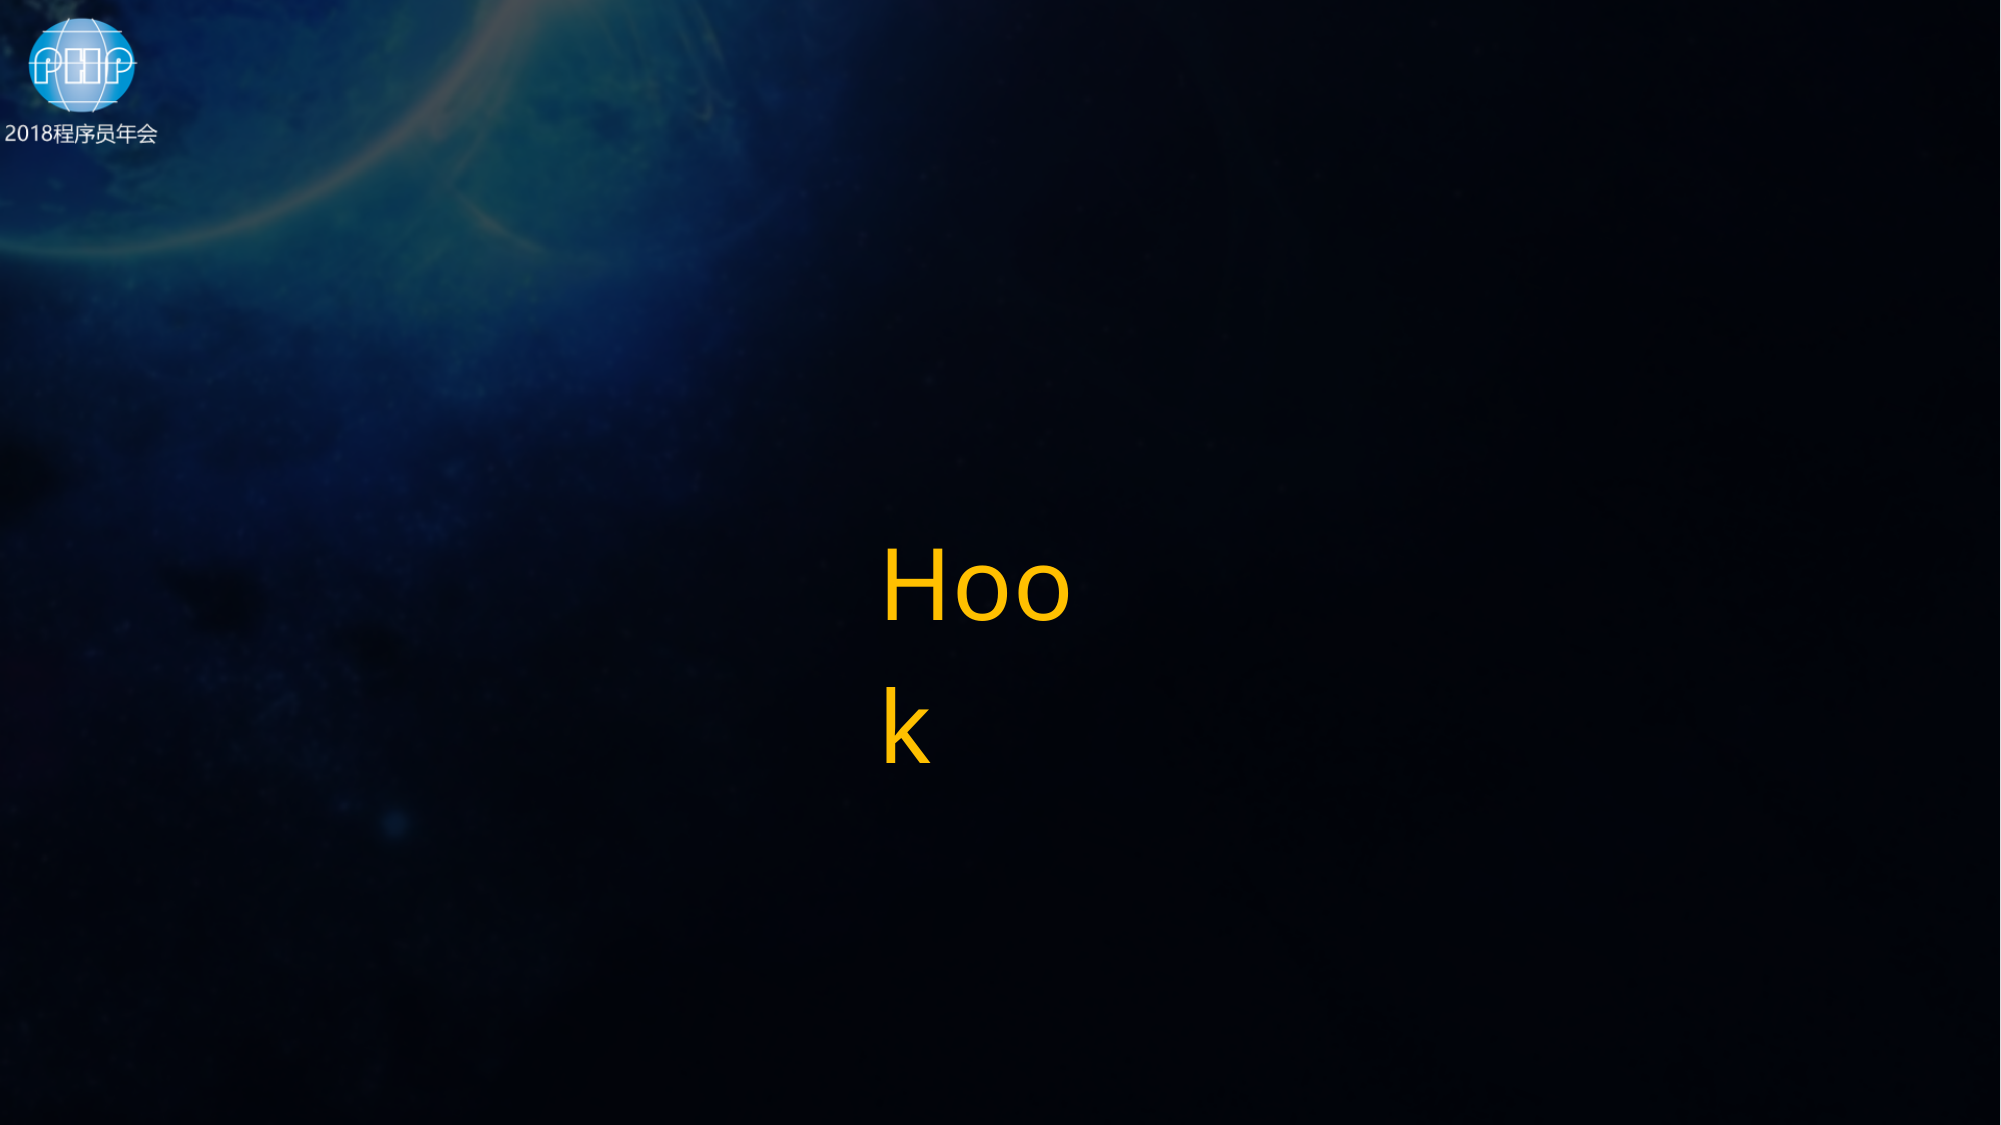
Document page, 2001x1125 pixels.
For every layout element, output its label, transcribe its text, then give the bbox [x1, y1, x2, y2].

text_box Hook [864, 488, 1136, 792]
picture [0, 0, 2001, 1125]
